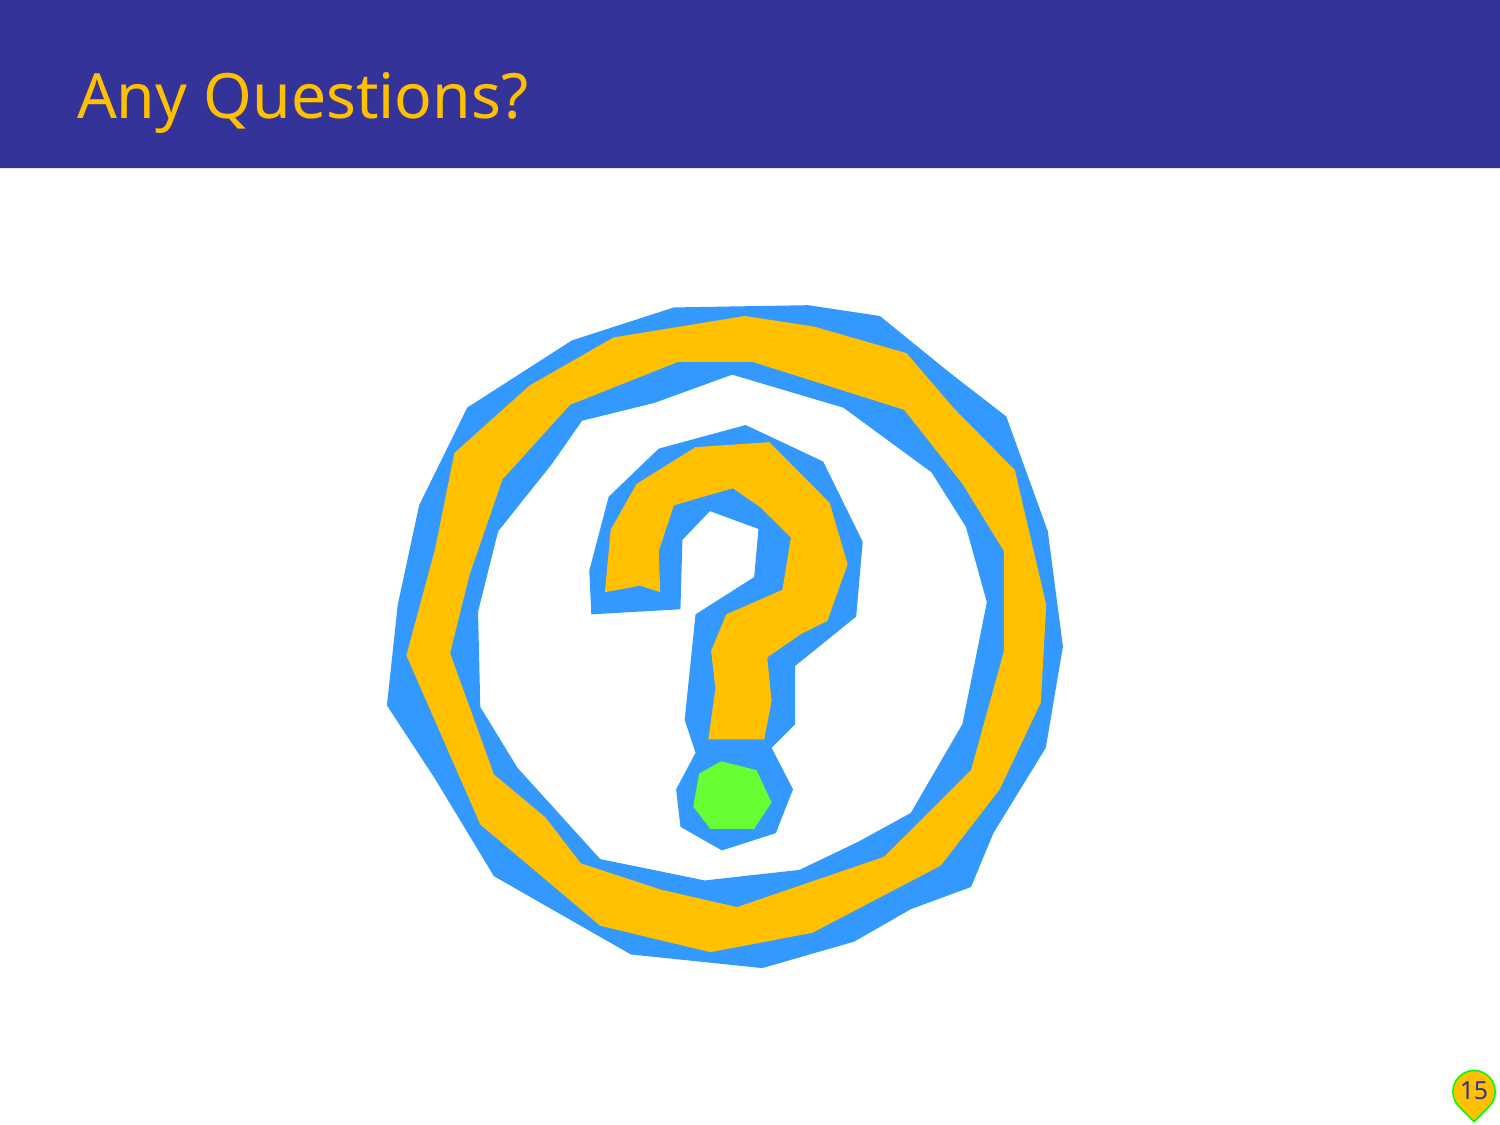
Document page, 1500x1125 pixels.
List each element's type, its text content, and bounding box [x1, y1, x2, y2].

footer 15 [1431, 1040, 1500, 1117]
title Any Questions? [61, 24, 1465, 139]
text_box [386, 304, 1064, 969]
